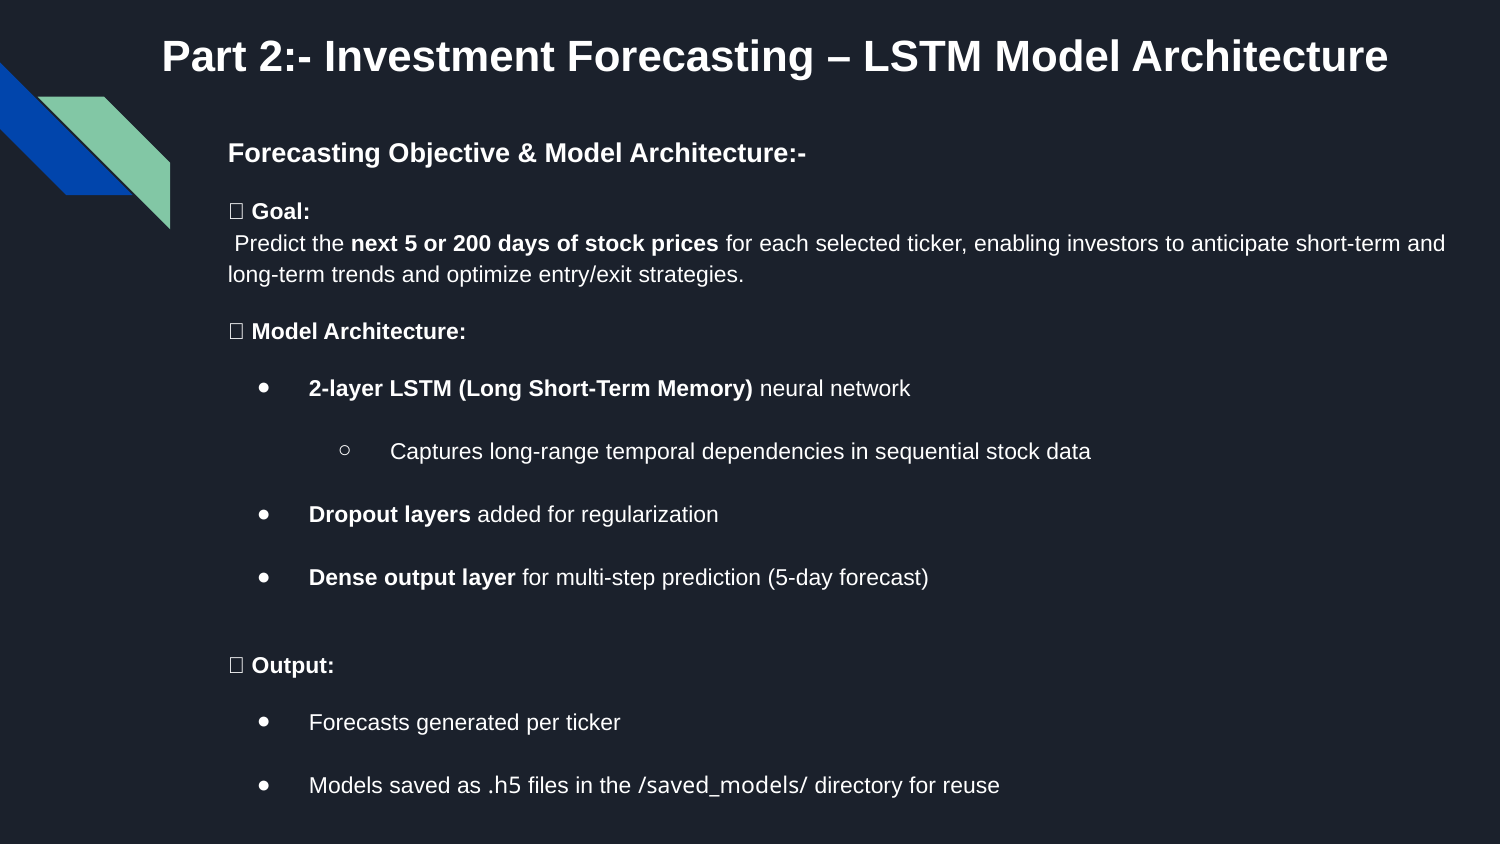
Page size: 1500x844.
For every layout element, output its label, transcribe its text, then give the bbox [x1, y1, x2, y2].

title Part 2:- Investment Forecasting – LSTM Model Architecture [146, 12, 1415, 107]
list Forecasting Objective & Model Architecture:- 🎯 Goal: Predict the next 5 or 200 days of stock prices for each selected ticker, enabling investors to anticipate short-term and long-term trends and optimize entry/exit strategies. 🧠 Model Architecture: 2-layer LSTM (Long Short-Term Memory) neural network Captures long-range temporal dependencies in sequential stock data Dropout layers added for regularization Dense output layer for multi-step prediction (5-day forecast) 📁 Output: Forecasts generated per ticker Models saved as .h5 files in the /saved_models/ directory for reuse [212, 115, 1481, 829]
